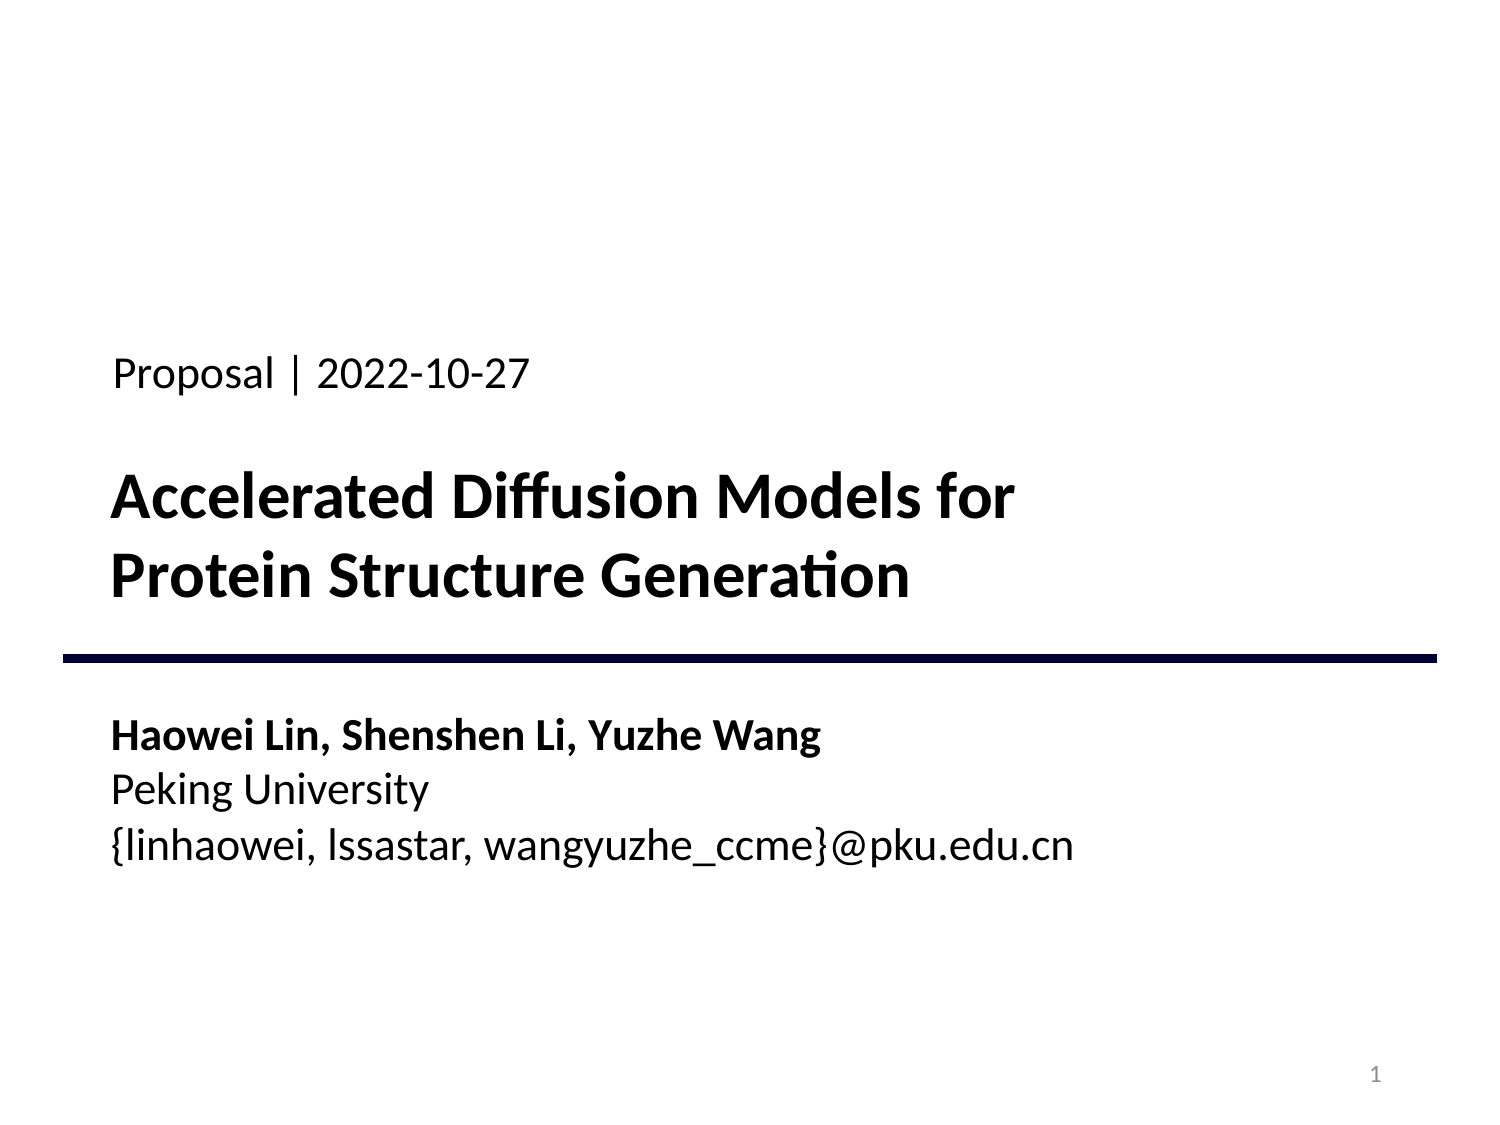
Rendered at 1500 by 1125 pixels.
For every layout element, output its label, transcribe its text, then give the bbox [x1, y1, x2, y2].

text_box Haowei Lin, Shenshen Li, Yuzhe Wang Peking University {linhaowei, lssastar, wangyuzhe_ccme}@pku.edu.cn [96, 696, 1369, 877]
text_box Proposal | 2022-10-27 [98, 335, 546, 405]
slide_number 1 [1059, 1042, 1397, 1103]
text_box Accelerated Diffusion Models for Protein Structure Generation [96, 443, 1500, 619]
